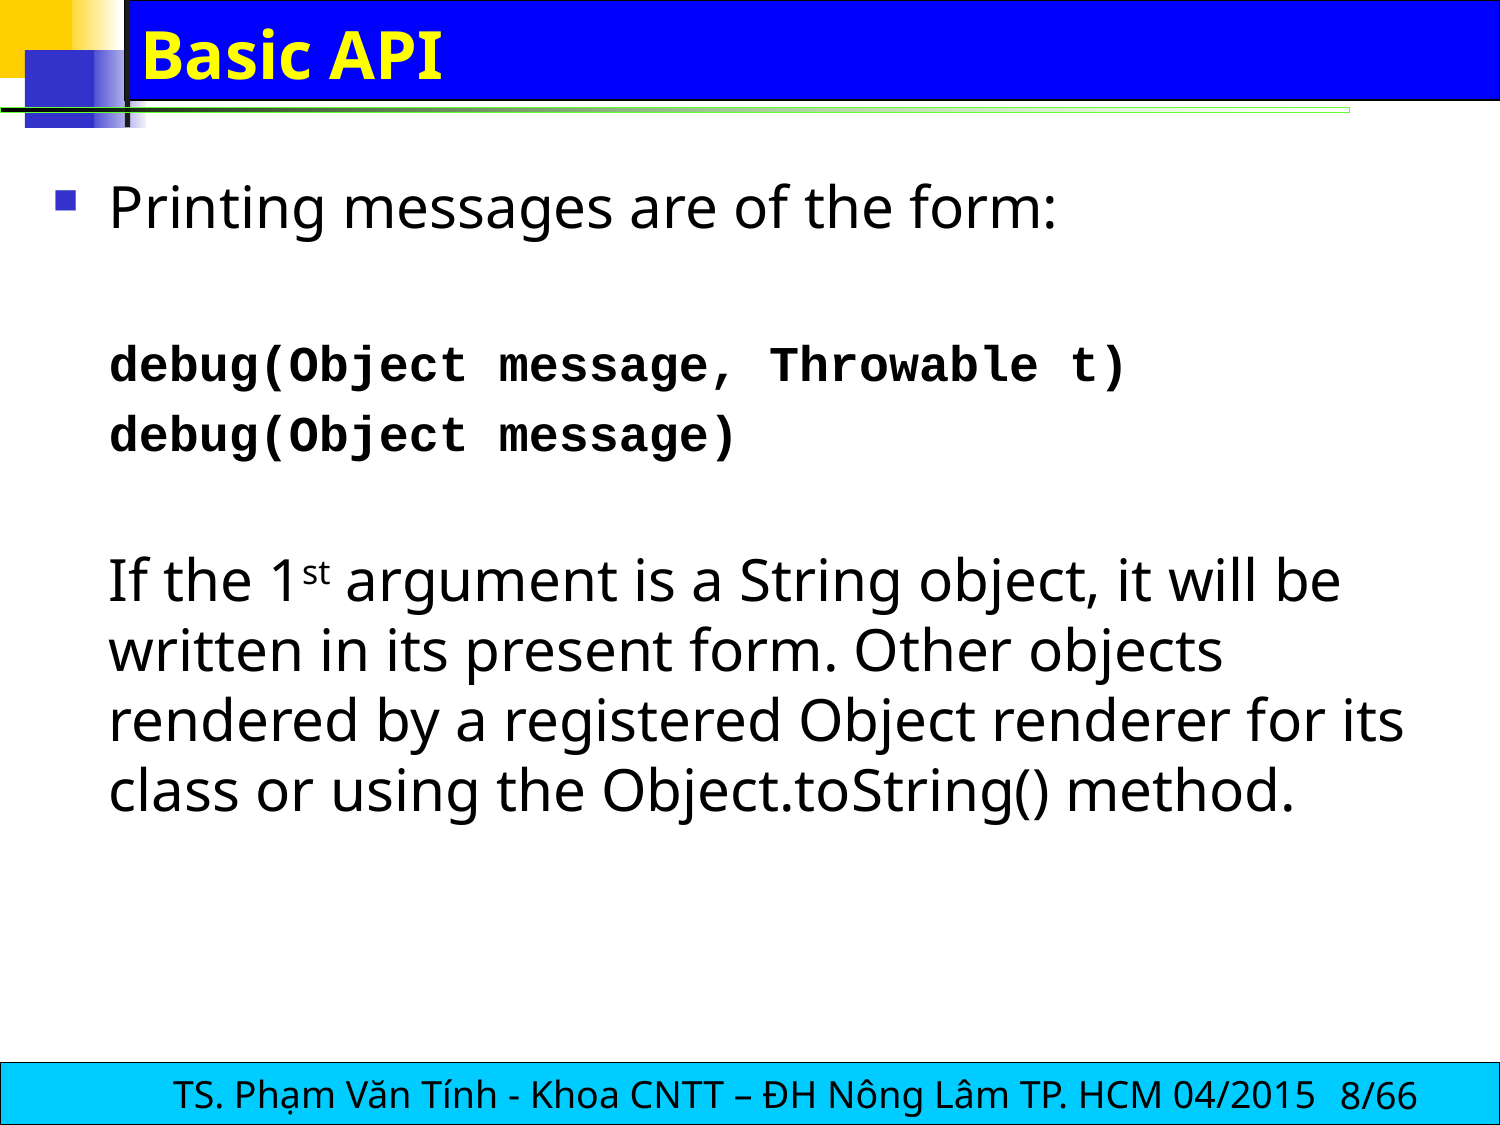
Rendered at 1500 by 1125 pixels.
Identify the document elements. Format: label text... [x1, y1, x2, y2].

title Basic API [124, 12, 1467, 101]
list Printing messages are of the form: debug(Object message, Throwable t) debug(Object message) If the 1st argument is a String object, it will be written in its present form. Other objects rendered by a registered Object renderer for its class or using the Object.toString() method. [37, 162, 1451, 988]
